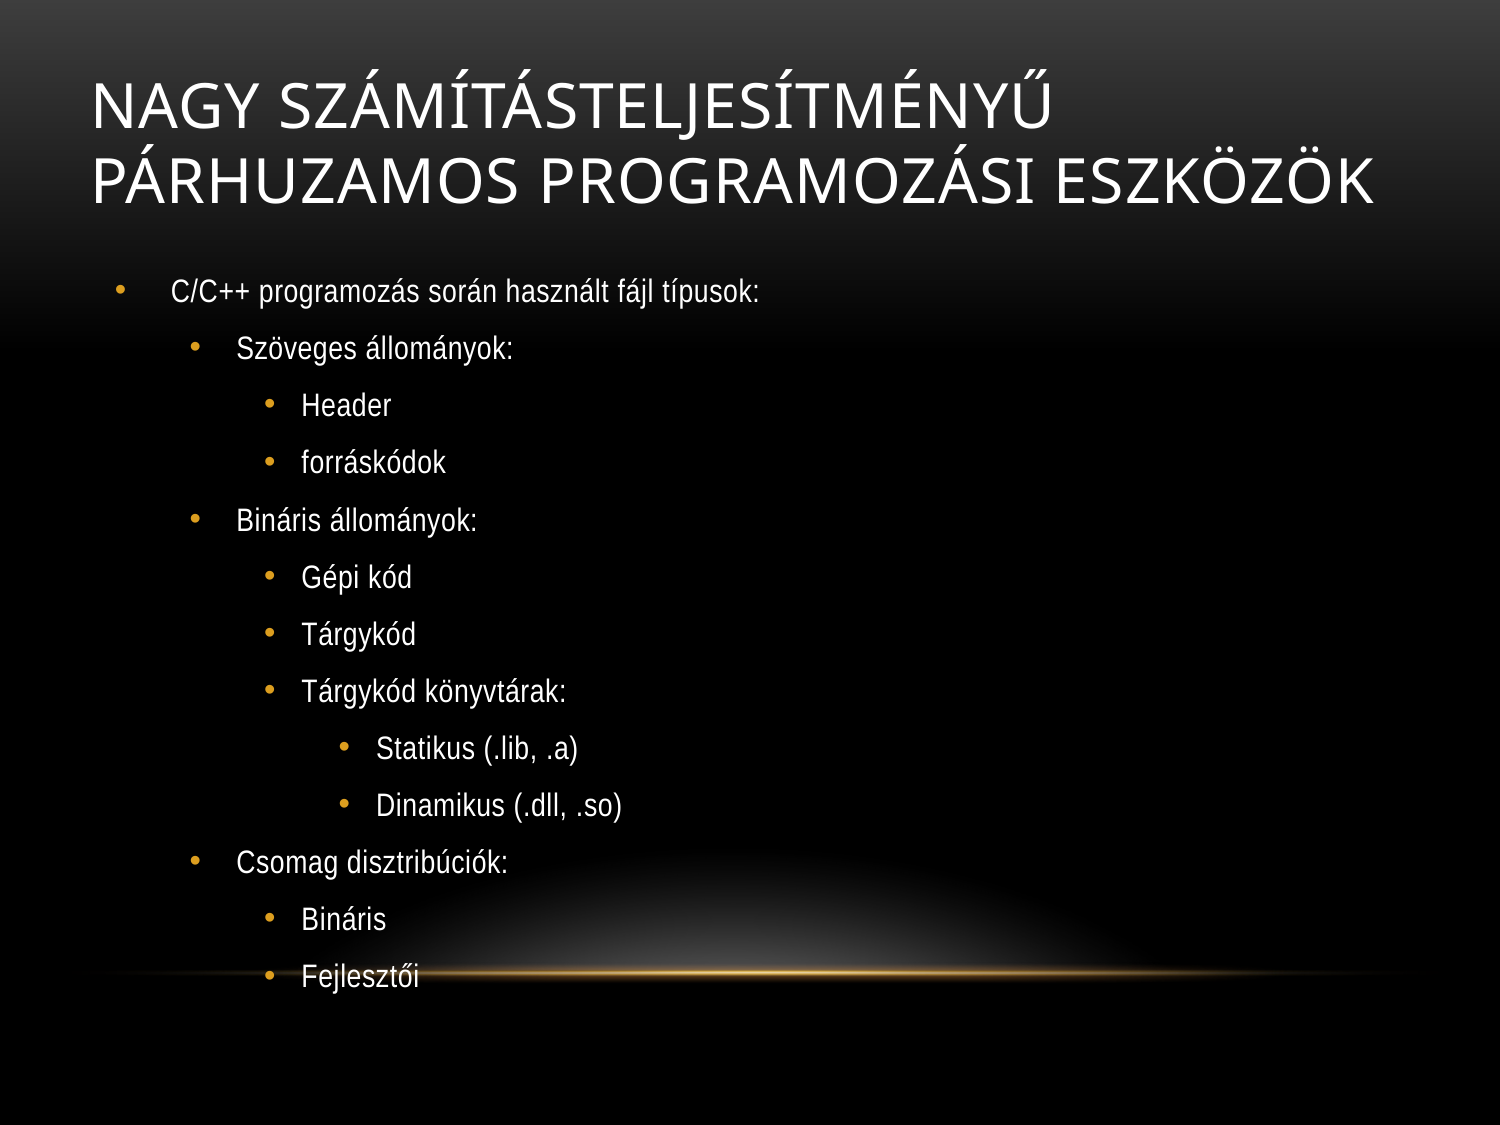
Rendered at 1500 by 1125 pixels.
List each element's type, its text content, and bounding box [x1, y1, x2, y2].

title Nagy számításteljesítményű párhuzamos programozási eszközök [75, 58, 1425, 247]
picture [0, 0, 1500, 1125]
list C/C++ programozás során használt fájl típusok: Szöveges állományok: Header forráskódok Bináris állományok: Gépi kód Tárgykód Tárgykód könyvtárak: Statikus (.lib, .a) Dinamikus (.dll, .so) Csomag disztribúciók: Bináris Fejlesztői [99, 262, 1400, 1005]
